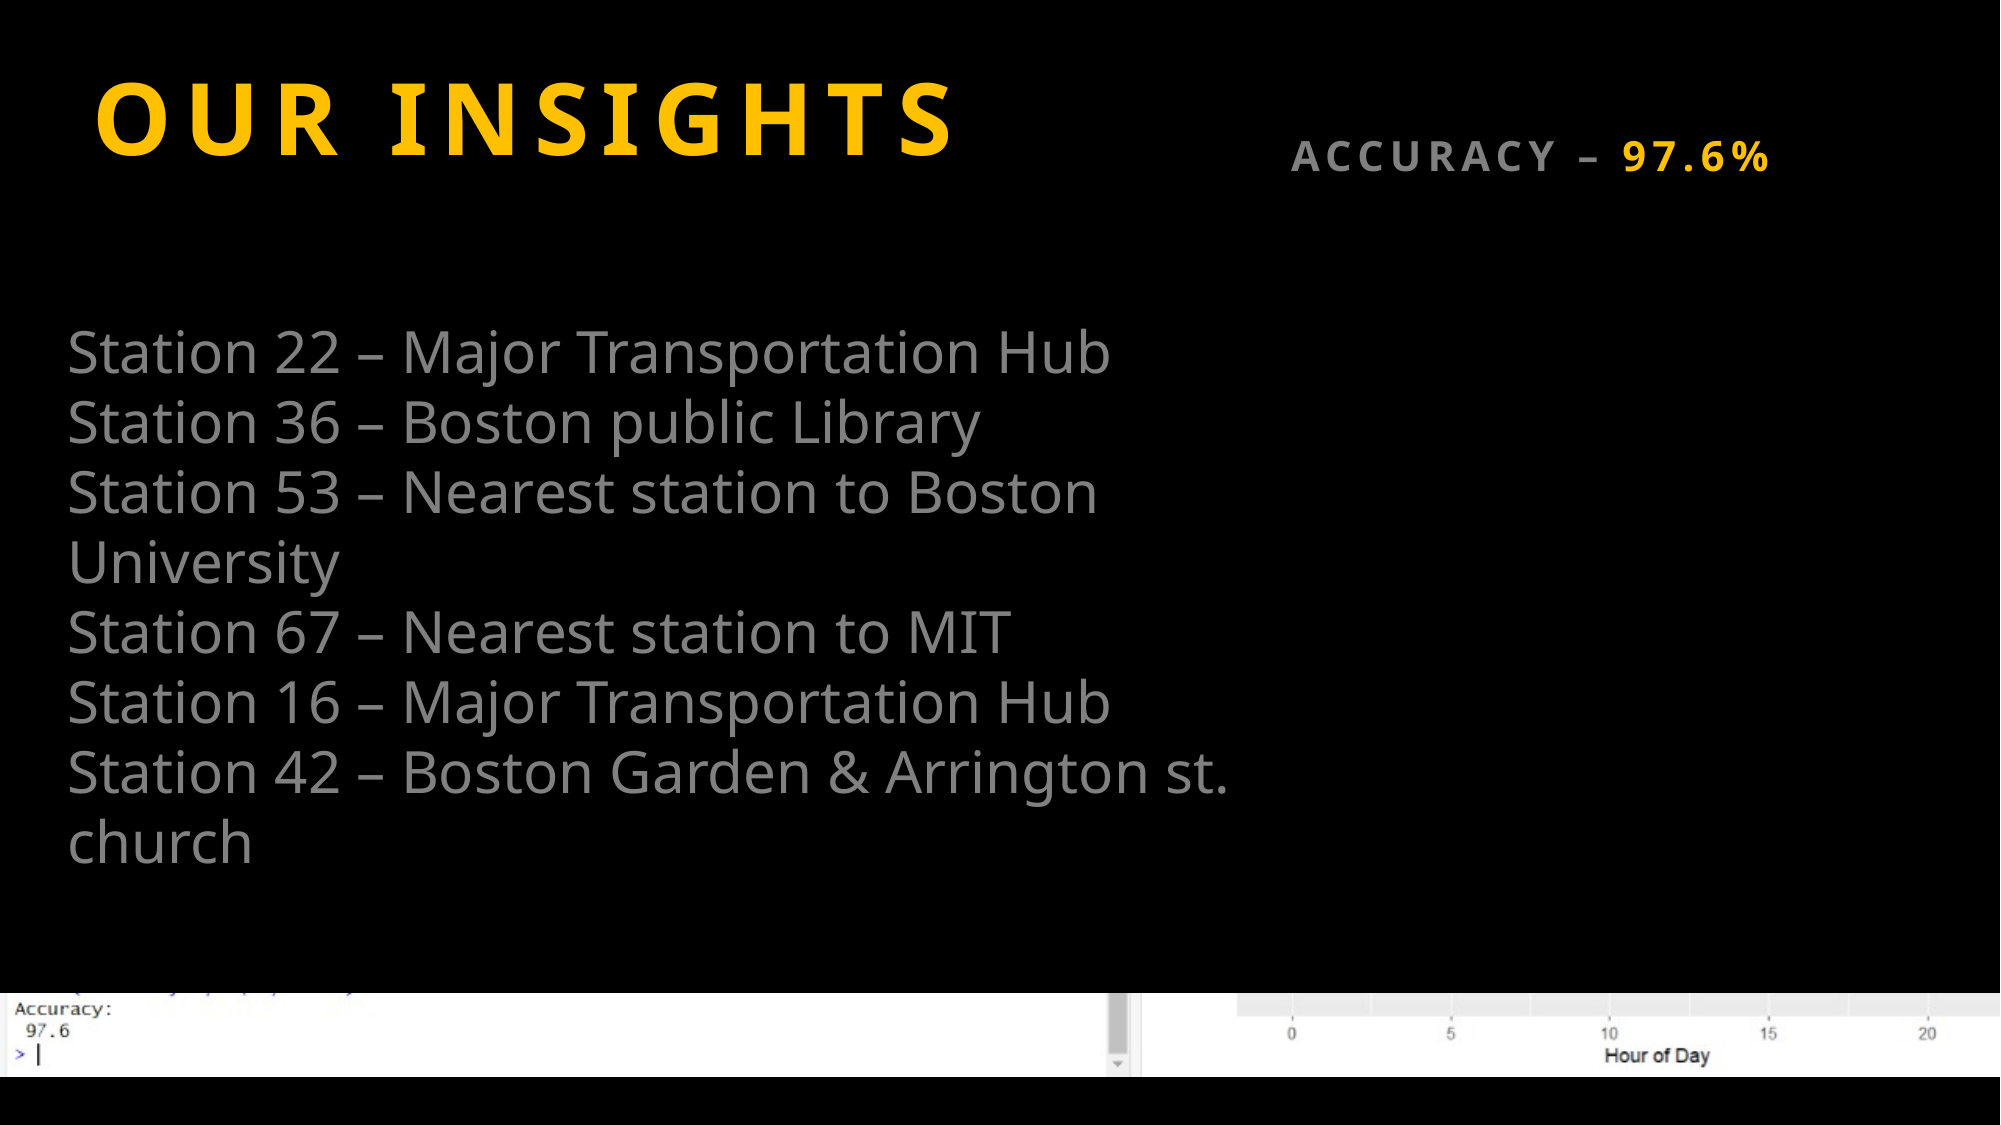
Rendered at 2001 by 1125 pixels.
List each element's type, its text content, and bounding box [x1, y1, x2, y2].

text_box Station 22 – Major Transportation Hub Station 36 – Boston public Library Station 53 – Nearest station to Boston University Station 67 – Nearest station to MIT Station 16 – Major Transportation Hub Station 42 – Boston Garden & Arrington st. church [52, 307, 1338, 883]
text_box ACCURACY – 97.6% [1080, 0, 2000, 220]
picture [0, 993, 2000, 1077]
text_box OUR INSIGHTS [0, 48, 1080, 184]
